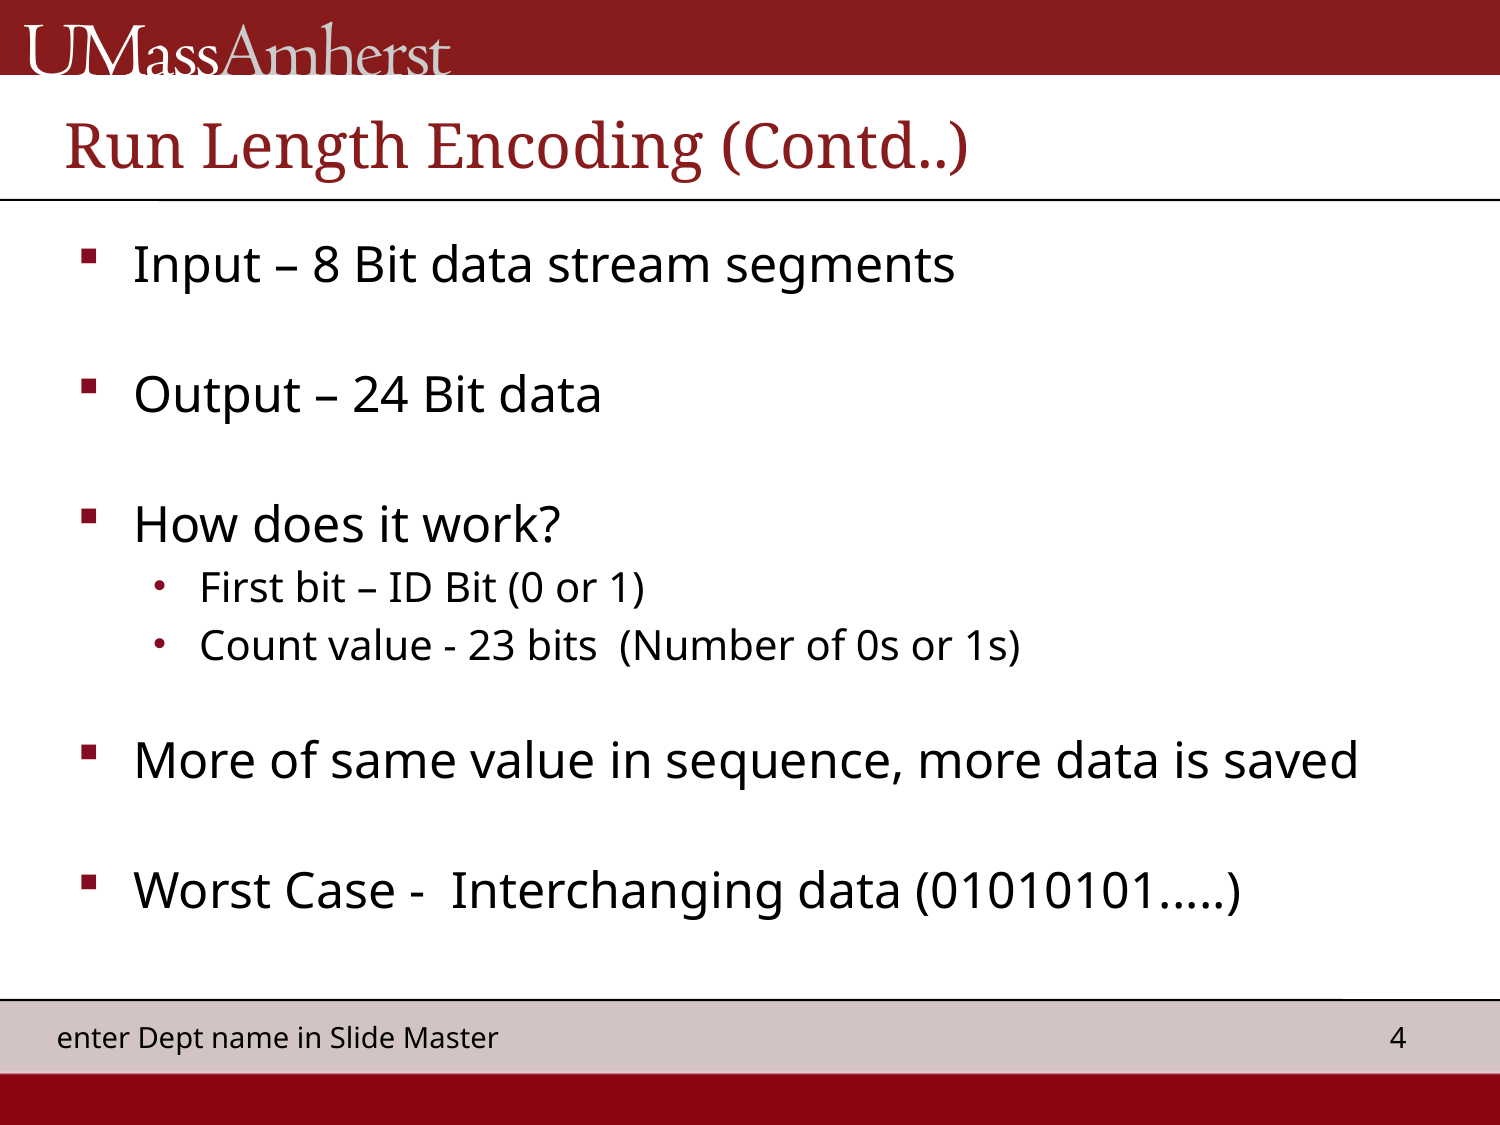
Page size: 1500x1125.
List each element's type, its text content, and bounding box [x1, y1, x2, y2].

picture [0, 0, 1500, 75]
list Input – 8 Bit data stream segments Output – 24 Bit data How does it work? First bit – ID Bit (0 or 1) Count value - 23 bits (Number of 0s or 1s) More of same value in sequence, more data is saved Worst Case - Interchanging data (01010101.....) [62, 224, 1400, 963]
picture [0, 1002, 1500, 1125]
title Run Length Encoding (Contd..) [50, 99, 1500, 188]
